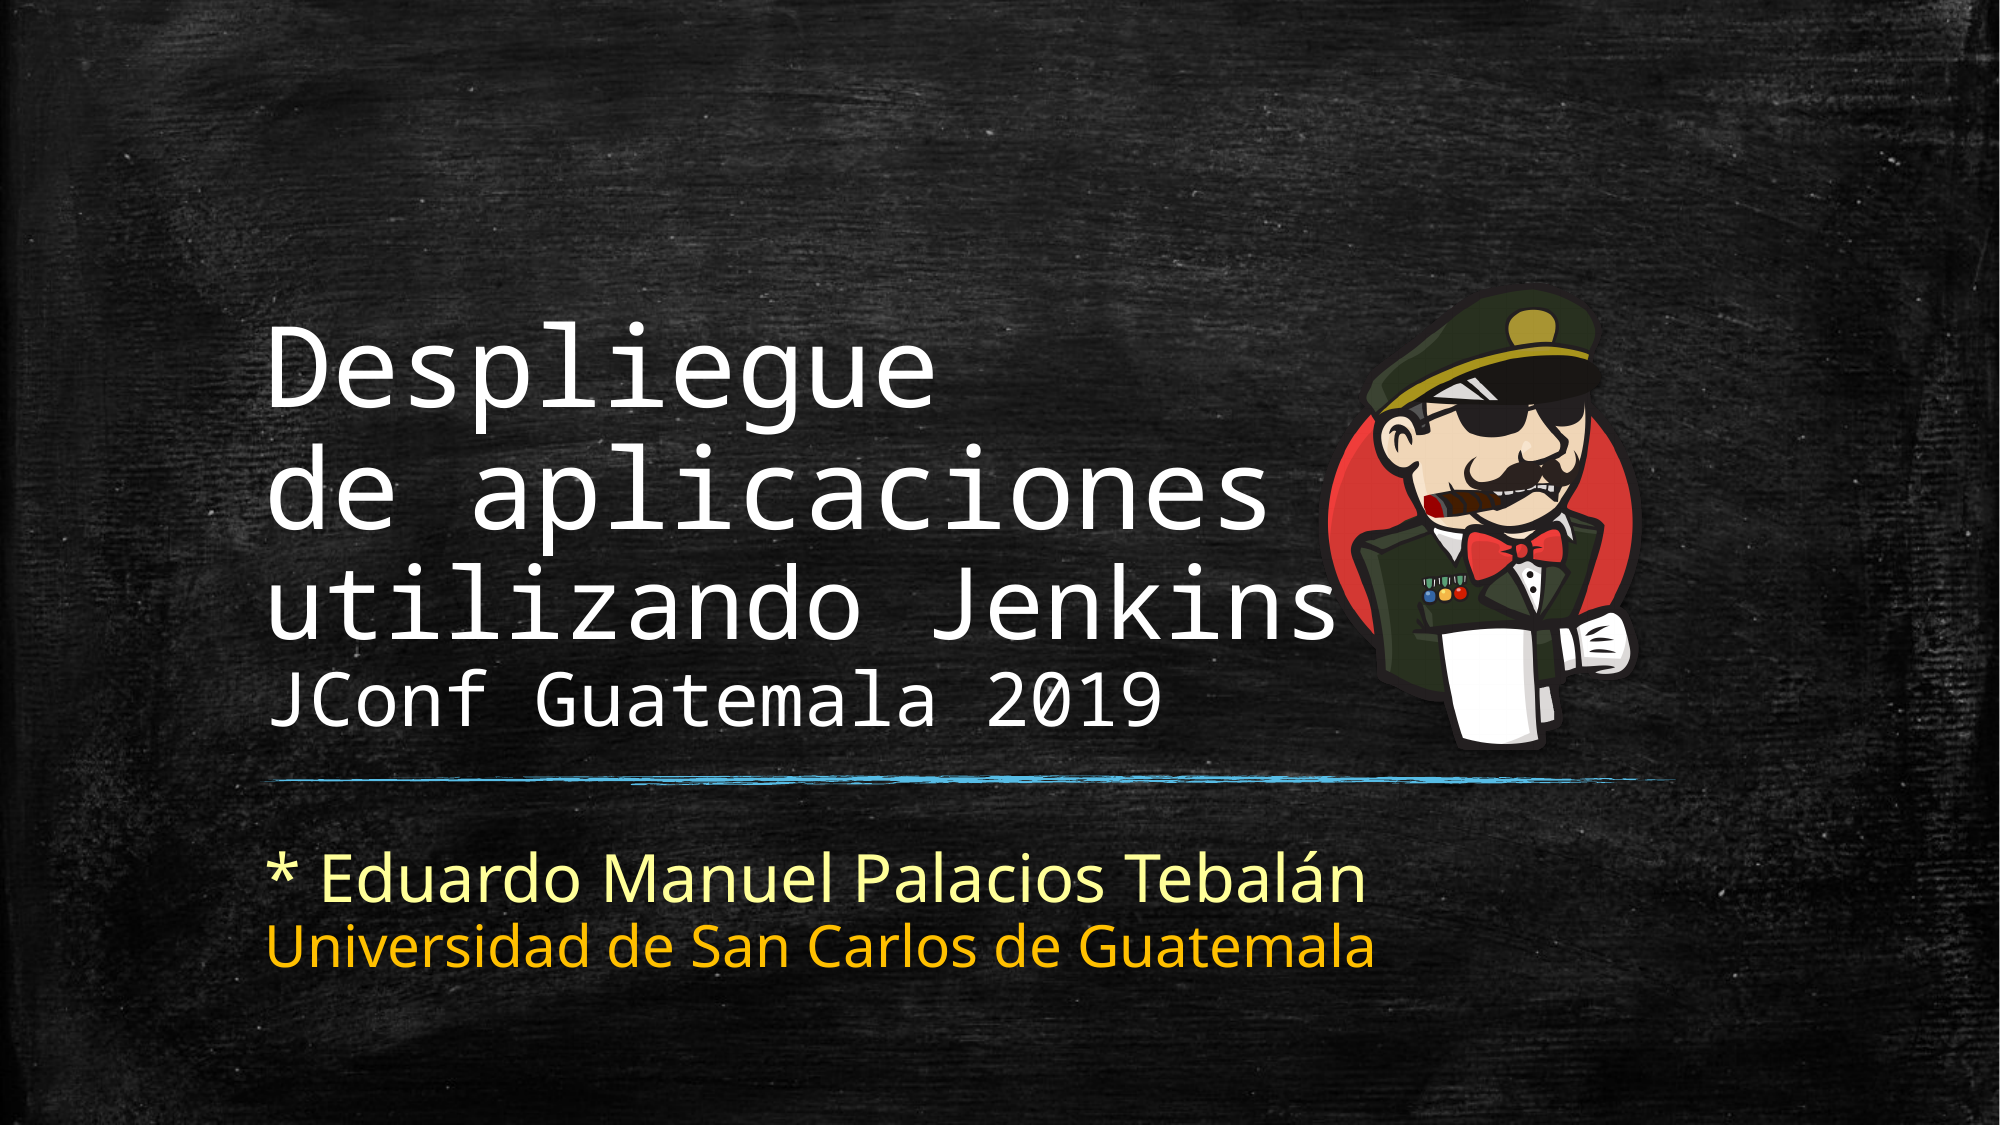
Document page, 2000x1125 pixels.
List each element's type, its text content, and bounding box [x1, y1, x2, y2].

picture [1318, 281, 1650, 750]
title Despliegue de aplicaciones utilizando Jenkins JConf Guatemala 2019 [249, 312, 1316, 750]
subtitle * Eduardo Manuel Palacios Tebalán Universidad de San Carlos de Guatemala [249, 837, 1750, 1013]
